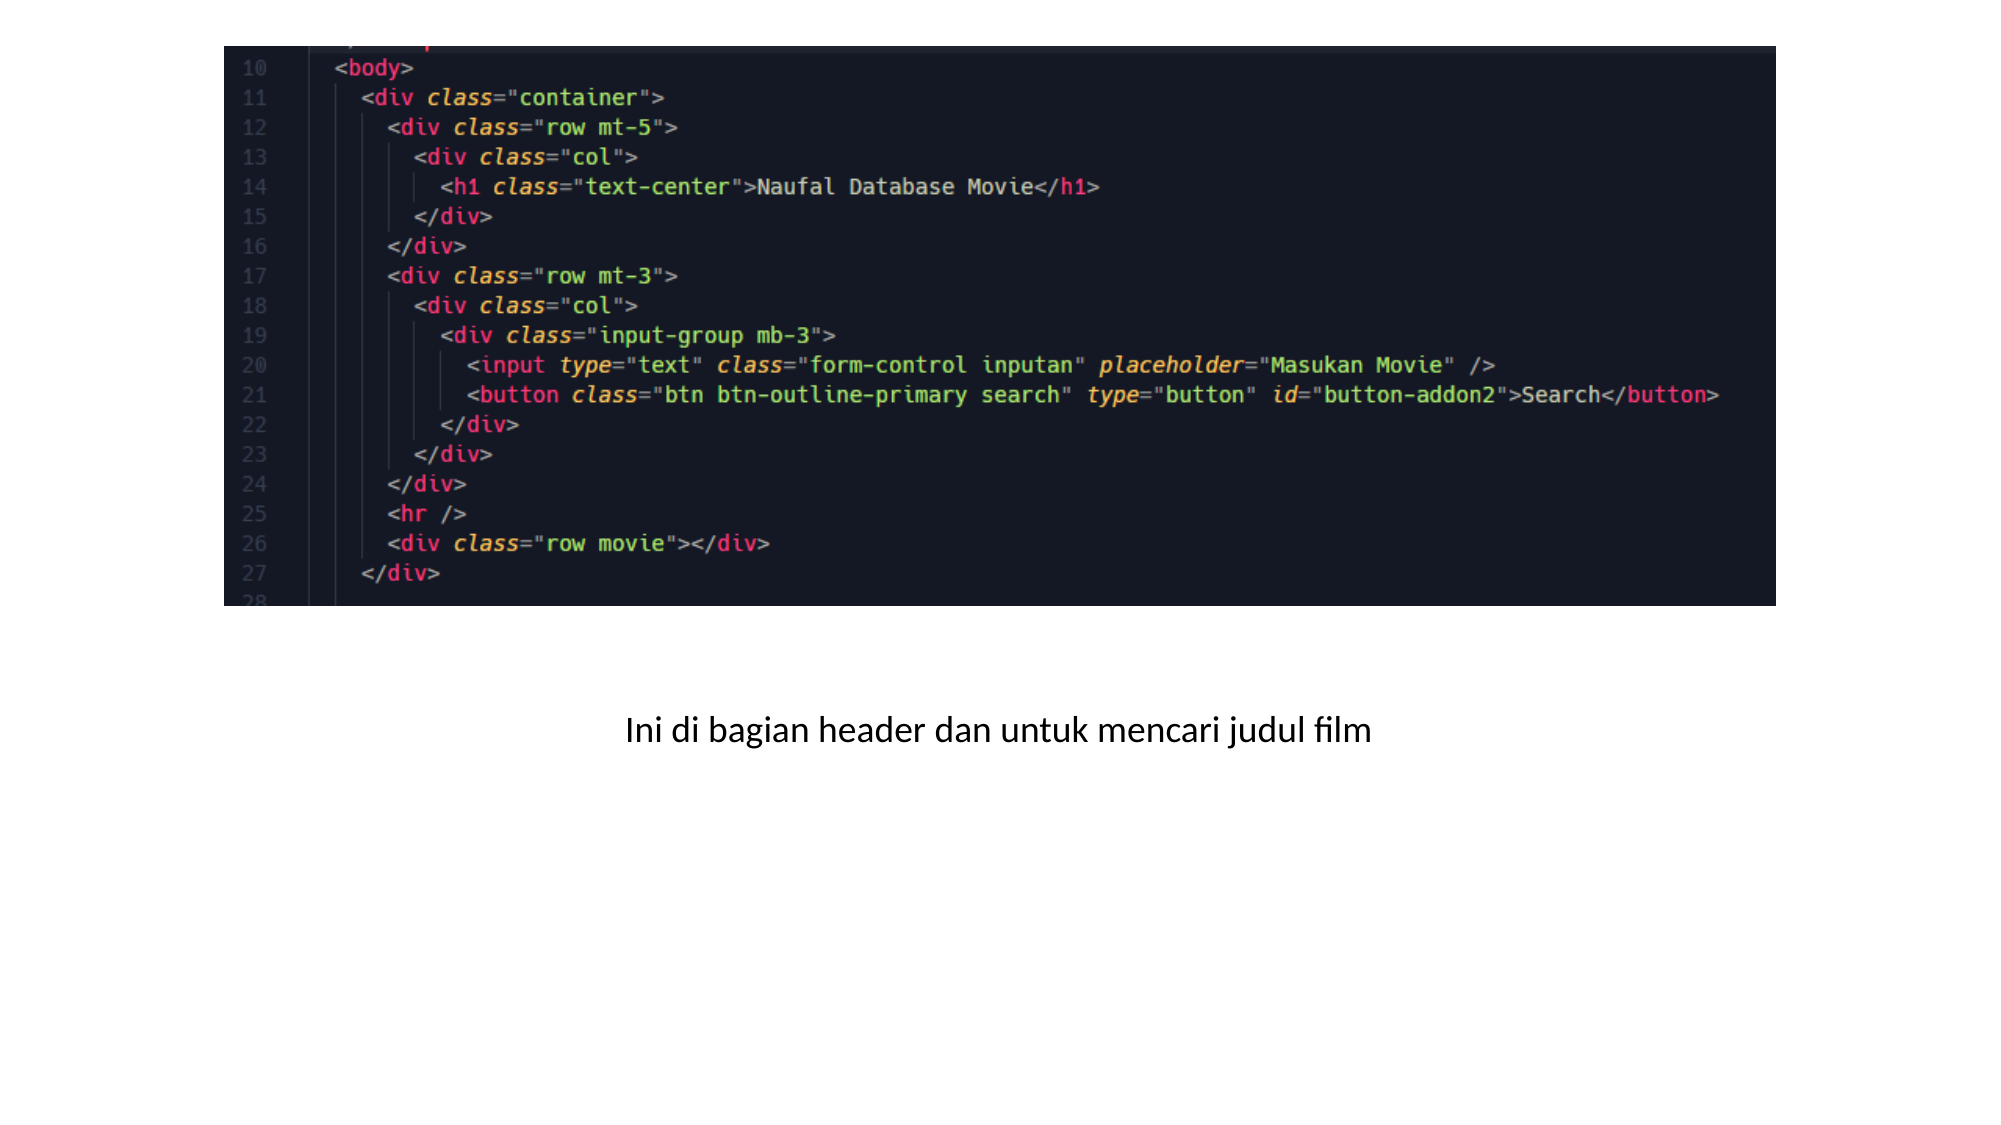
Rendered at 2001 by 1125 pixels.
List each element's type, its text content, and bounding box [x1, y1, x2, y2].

picture [224, 46, 1776, 606]
text_box Ini di bagian header dan untuk mencari judul film [202, 697, 1796, 757]
